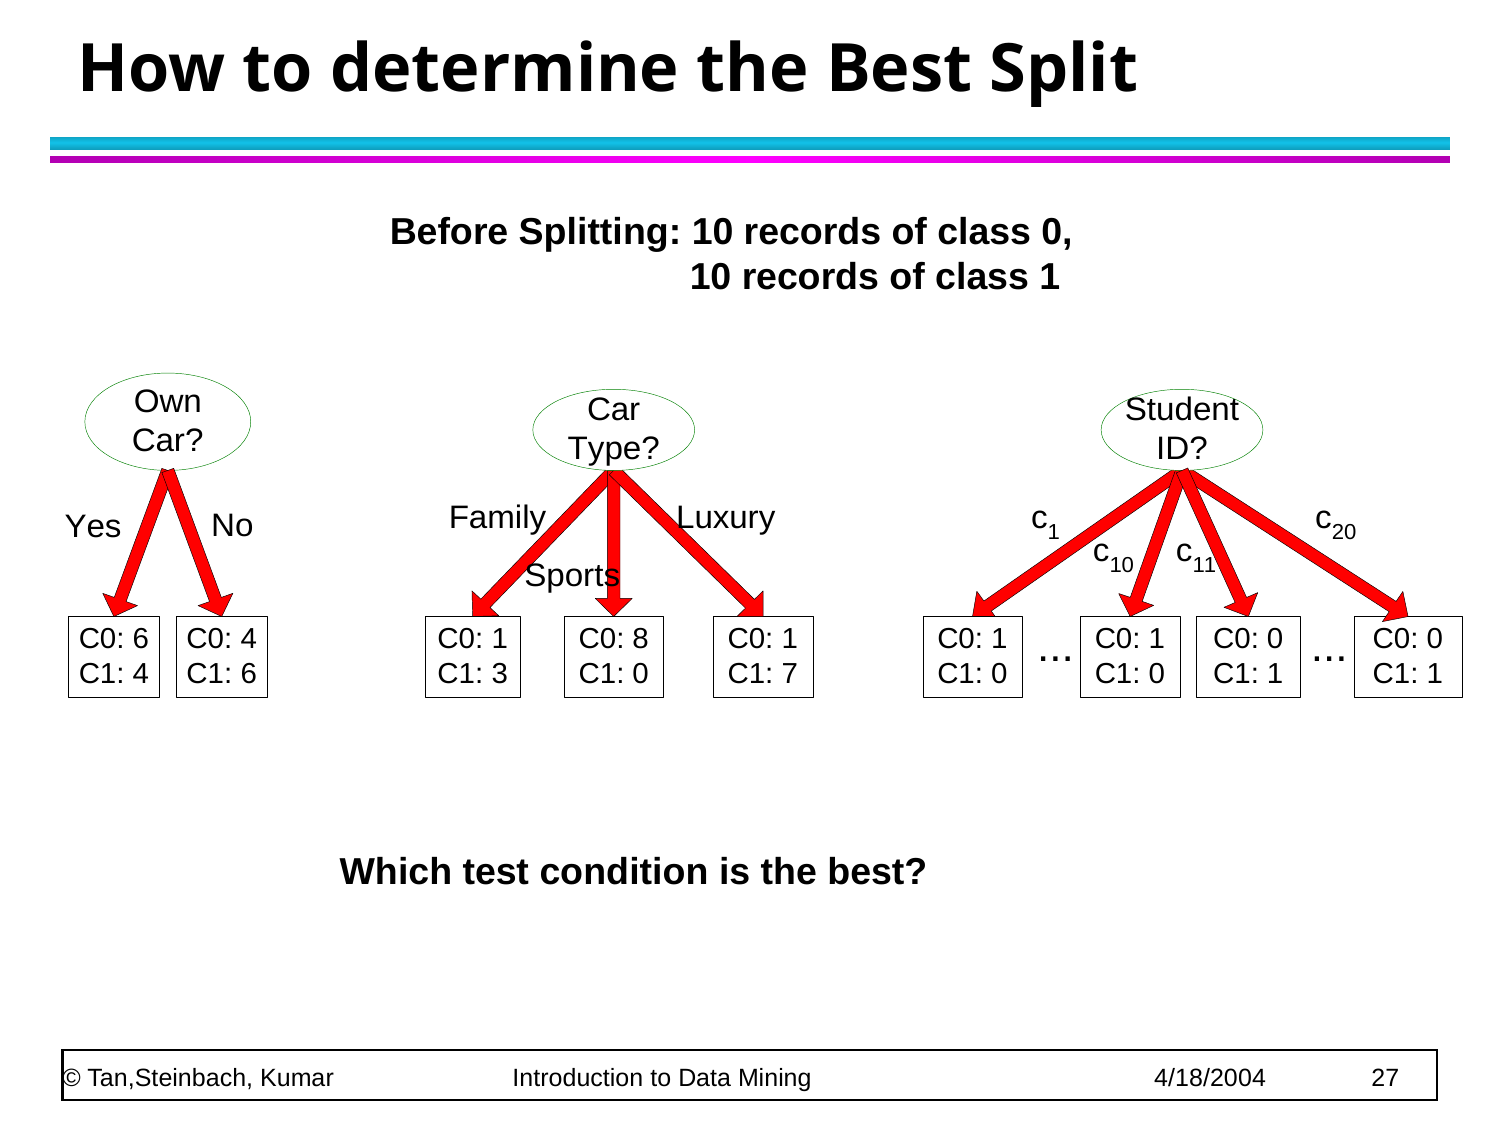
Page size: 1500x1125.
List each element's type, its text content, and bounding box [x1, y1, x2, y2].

text_box Before Splitting: 10 records of class 0, 10 records of class 1 [374, 199, 1213, 305]
text_box Which test condition is the best? [324, 839, 1163, 900]
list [62, 370, 1465, 701]
title How to determine the Best Split [61, 24, 1422, 113]
